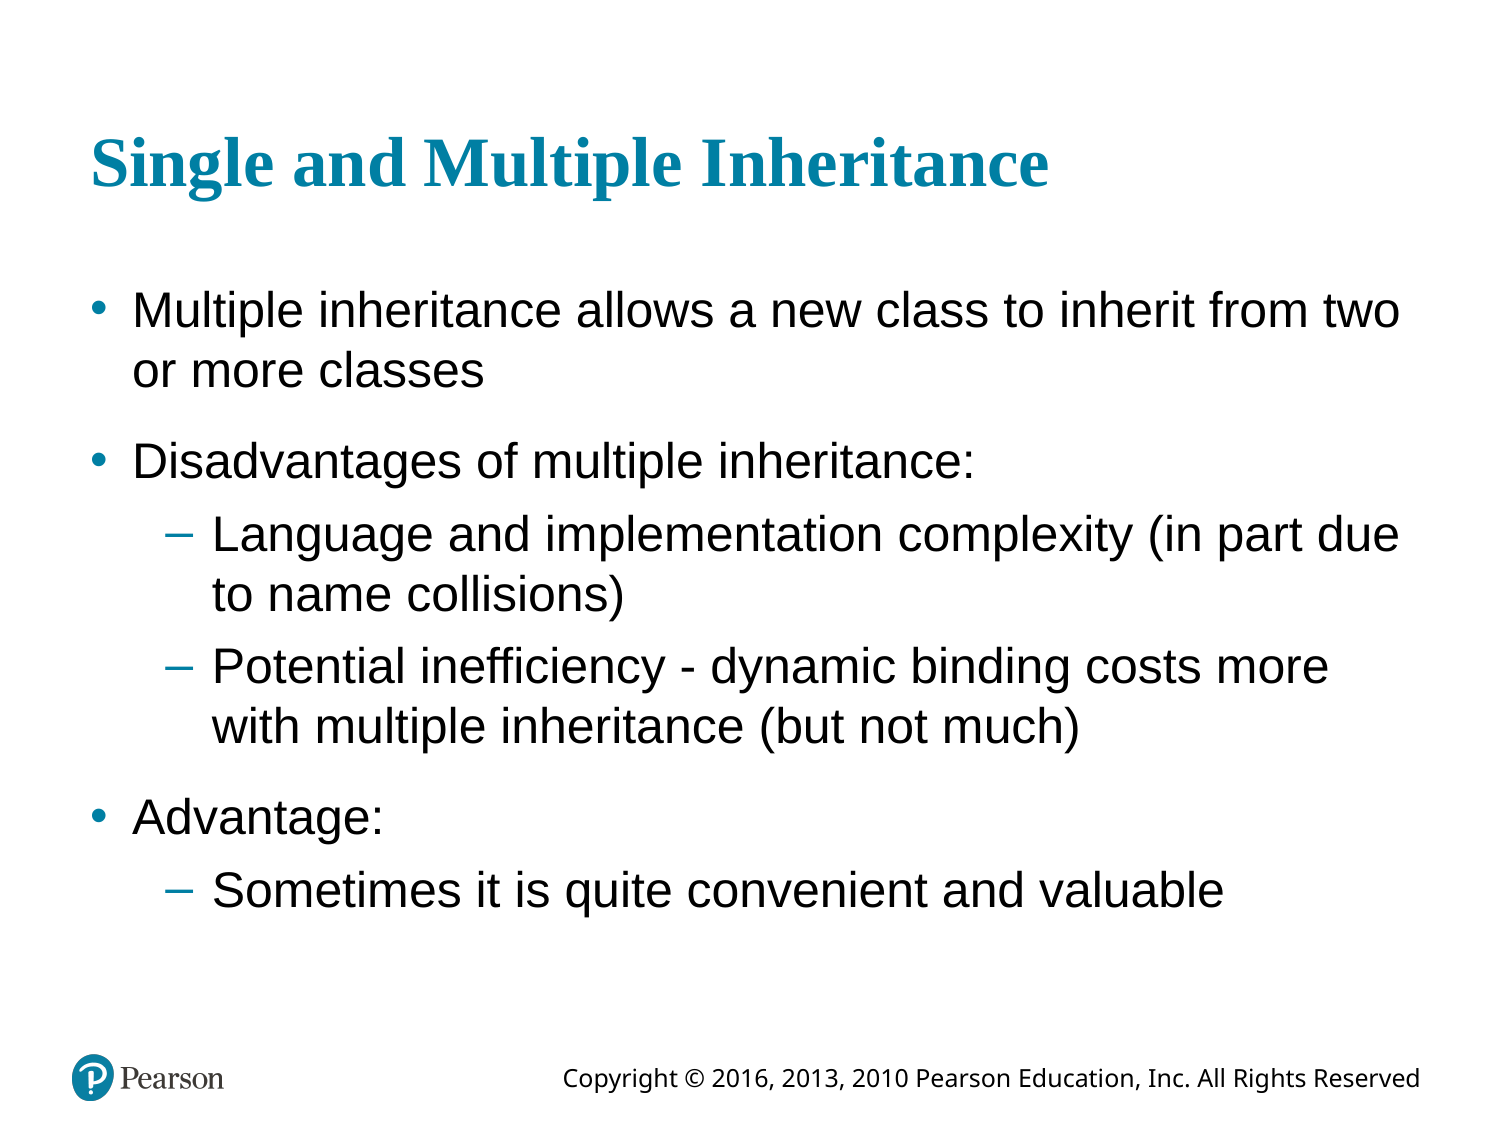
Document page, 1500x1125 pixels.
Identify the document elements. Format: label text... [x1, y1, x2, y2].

title Single and Multiple Inheritance [75, 35, 1425, 216]
list Multiple inheritance allows a new class to inherit from two or more classes Disadvantages of multiple inheritance: Language and implementation complexity (in part due to name collisions) Potential inefficiency - dynamic binding costs more with multiple inheritance (but not much) Advantage: Sometimes it is quite convenient and valuable [75, 262, 1425, 1005]
picture [72, 1087, 83, 1101]
picture [98, 1054, 224, 1101]
picture [72, 1054, 88, 1070]
picture [80, 1063, 106, 1088]
